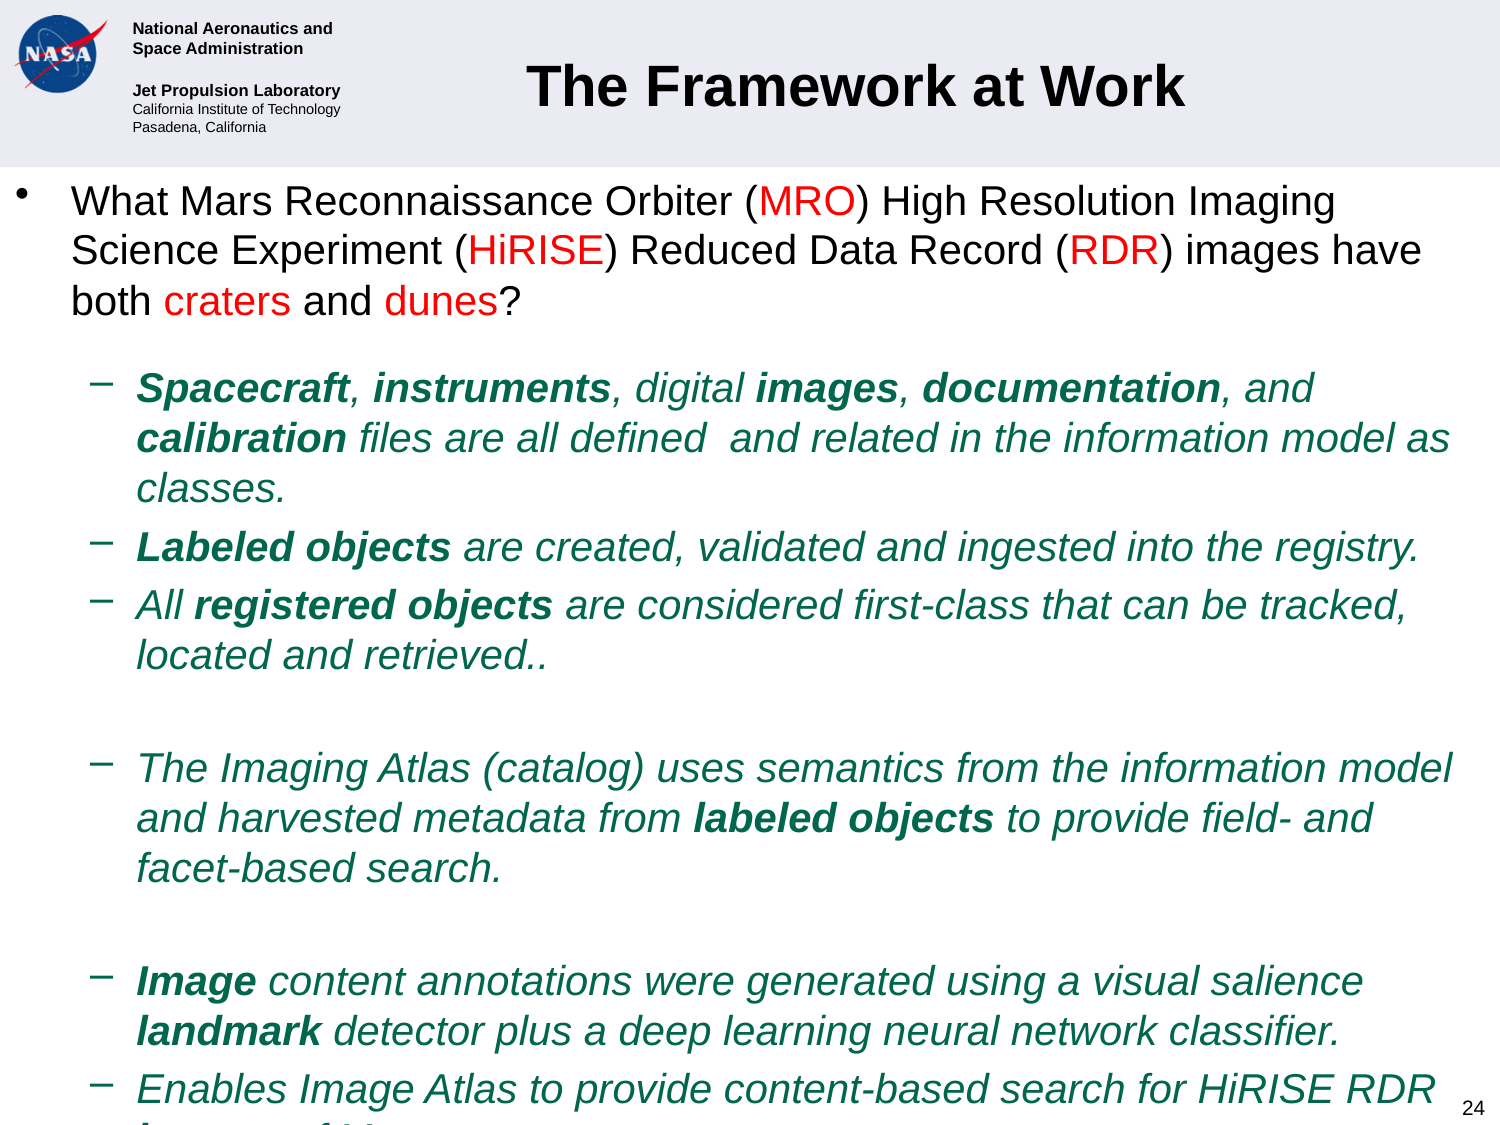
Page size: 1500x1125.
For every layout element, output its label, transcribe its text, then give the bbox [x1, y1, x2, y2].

picture [14, 15, 112, 98]
list What Mars Reconnaissance Orbiter (MRO) High Resolution Imaging Science Experiment (HiRISE) Reduced Data Record (RDR) images have both craters and dunes? Spacecraft, instruments, digital images, documentation, and calibration files are all defined and related in the information model as classes. Labeled objects are created, validated and ingested into the registry. All registered objects are considered first-class that can be tracked, located and retrieved.. The Imaging Atlas (catalog) uses semantics from the information model and harvested metadata from labeled objects to provide field- and facet-based search. Image content annotations were generated using a visual salience landmark detector plus a deep learning neural network classifier. Enables Image Atlas to provide content-based search for HiRISE RDR images of Mars [0, 165, 1500, 910]
slide_number 24 [1187, 1087, 1500, 1125]
title The Framework at Work [354, 0, 1358, 165]
